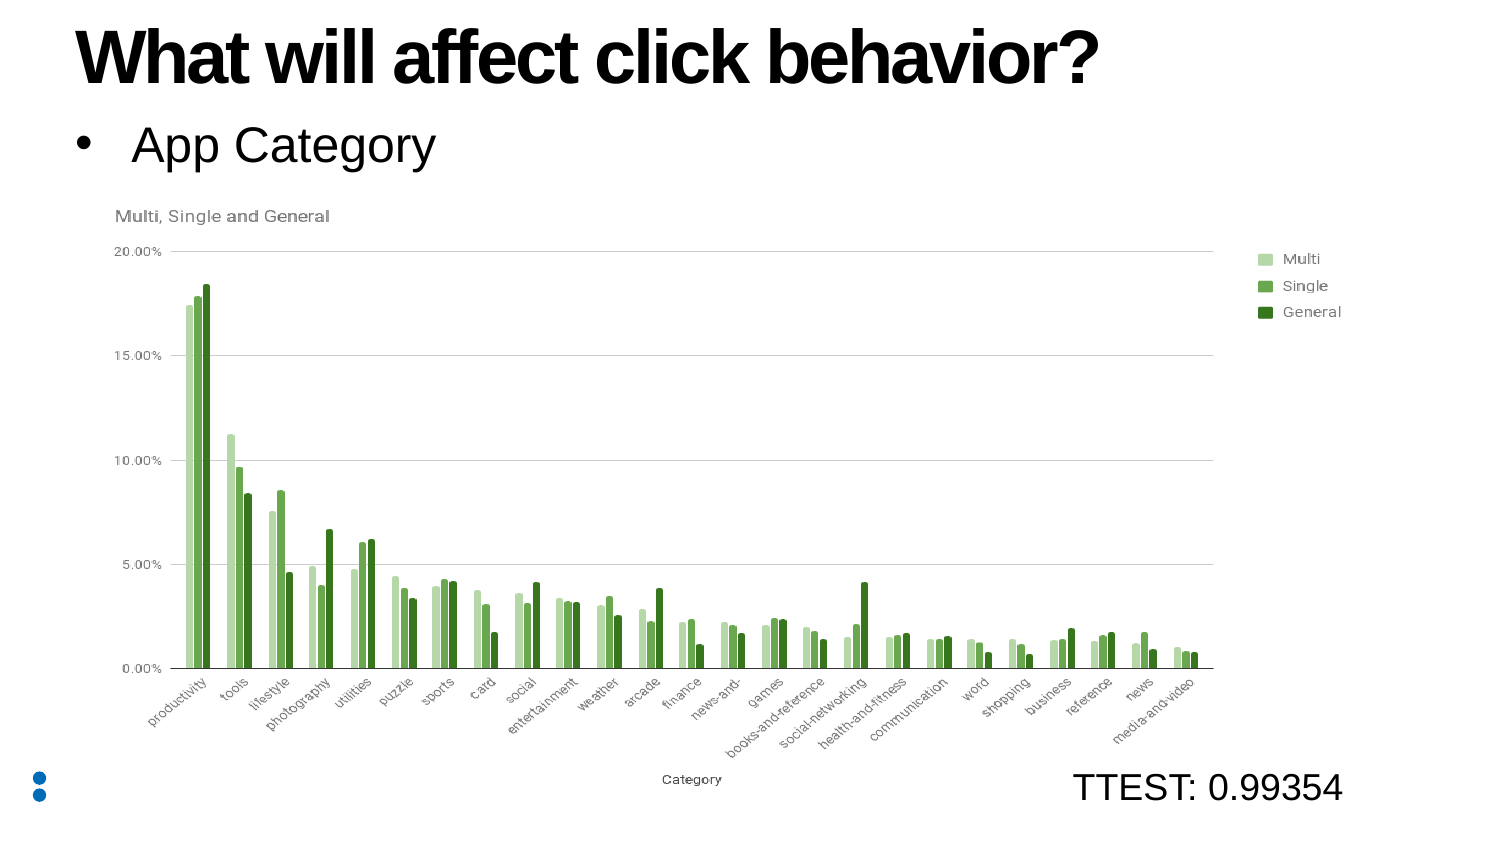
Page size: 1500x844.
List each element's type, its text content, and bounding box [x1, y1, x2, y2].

title What will affect click behavior? [75, 25, 1425, 99]
picture [74, 176, 1382, 818]
list App Category [75, 112, 1425, 566]
